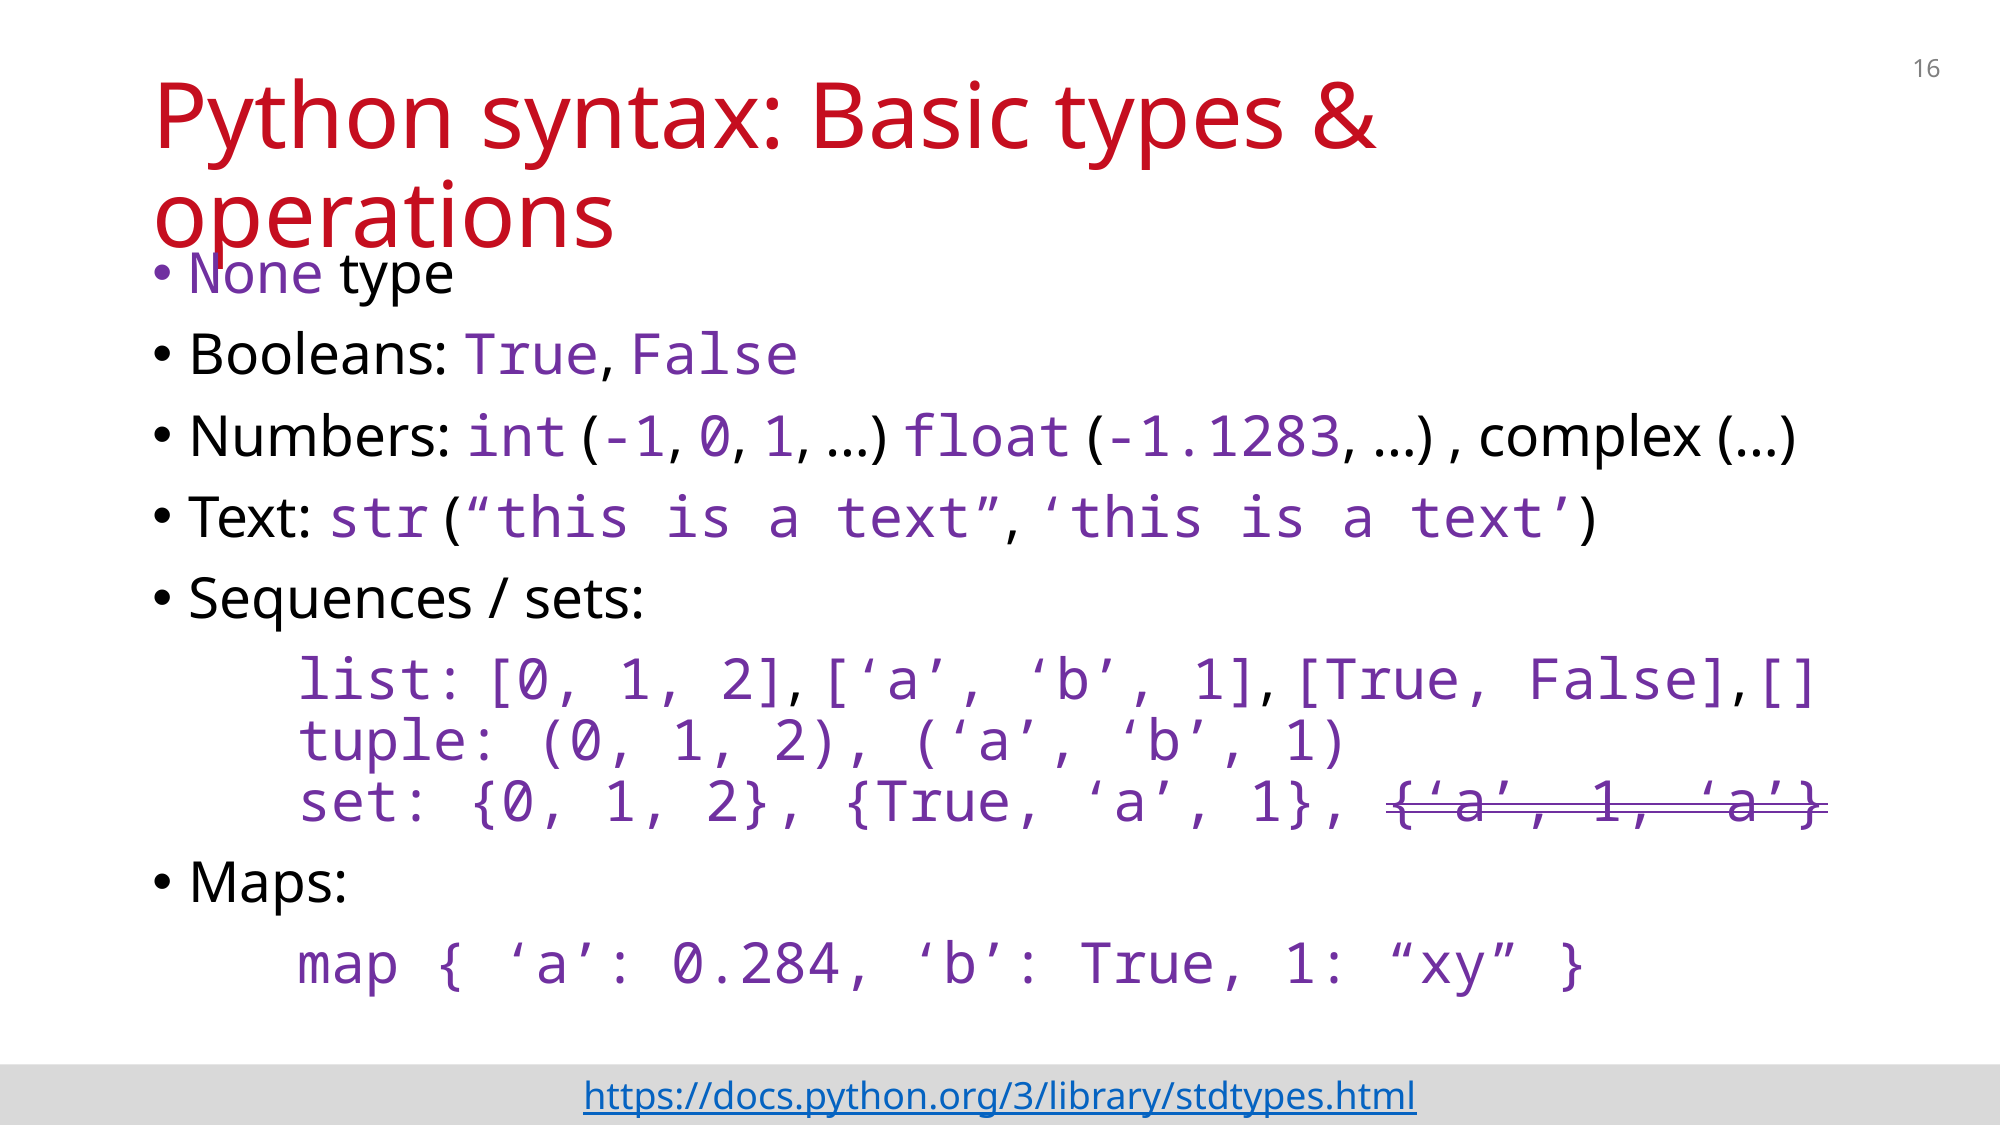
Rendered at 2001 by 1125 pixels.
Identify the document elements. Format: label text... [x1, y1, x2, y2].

title Python syntax: Basic types & operations [137, 59, 1863, 237]
text_box https://docs.python.org/3/library/stdtypes.html [0, 1064, 2000, 1125]
slide_number 16 [1505, 39, 1956, 100]
list None type Booleans: True, False Numbers: int (-1, 0, 1, …) float (-1.1283, …) , complex (…) Text: str (“this is a text”, ‘this is a text’) Sequences / sets: list: [0, 1, 2], [‘a’, ‘b’, 1], [True, False], [ ] tuple: (0, 1, 2), (‘a’, ‘b’, 1) set: {0, 1, 2}, {True, ‘a’, 1}, {‘a’, 1, ‘a’} Maps: map { ‘a’: 0.284, ‘b’: True, 1: “xy” } [137, 237, 1863, 1014]
